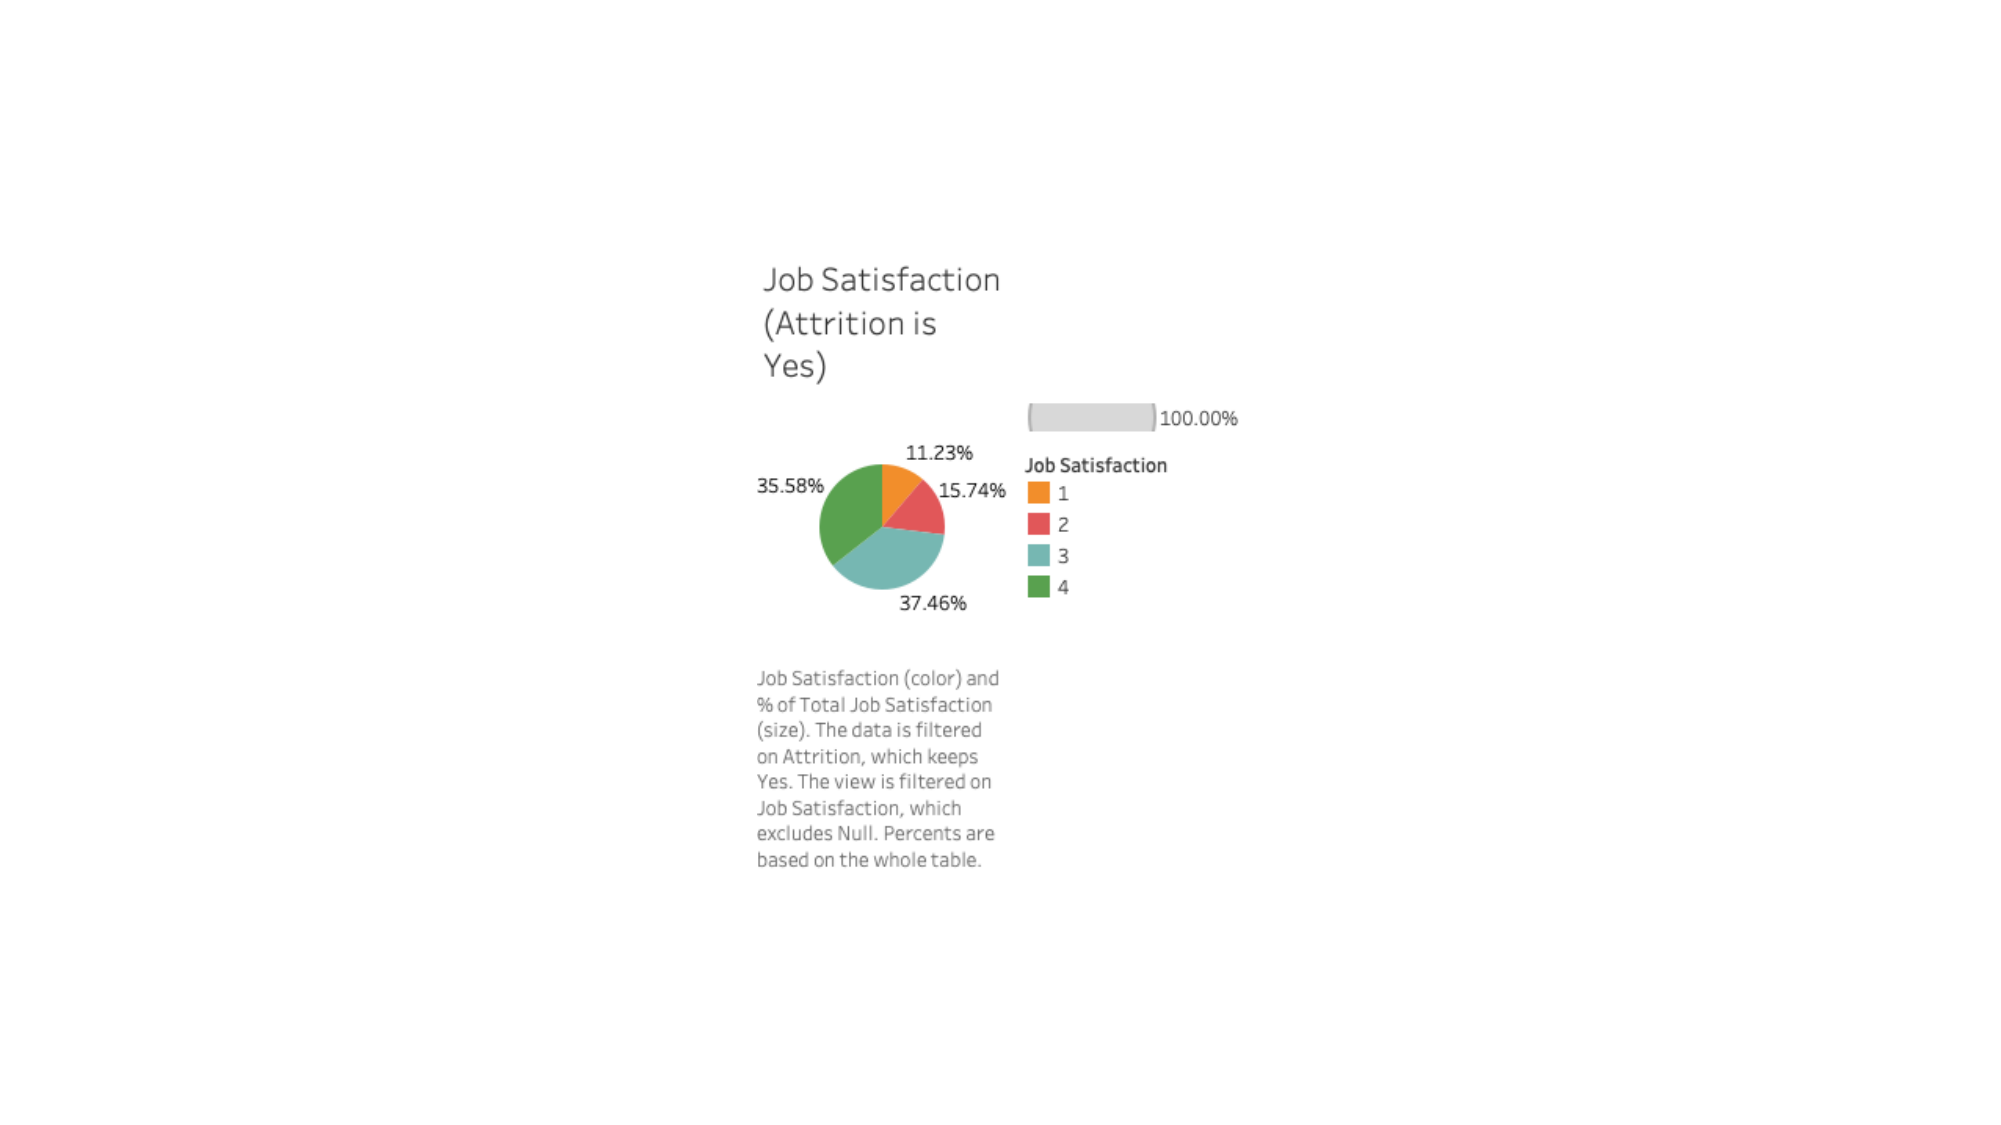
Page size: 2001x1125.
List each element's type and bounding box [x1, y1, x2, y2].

picture [757, 247, 1243, 878]
